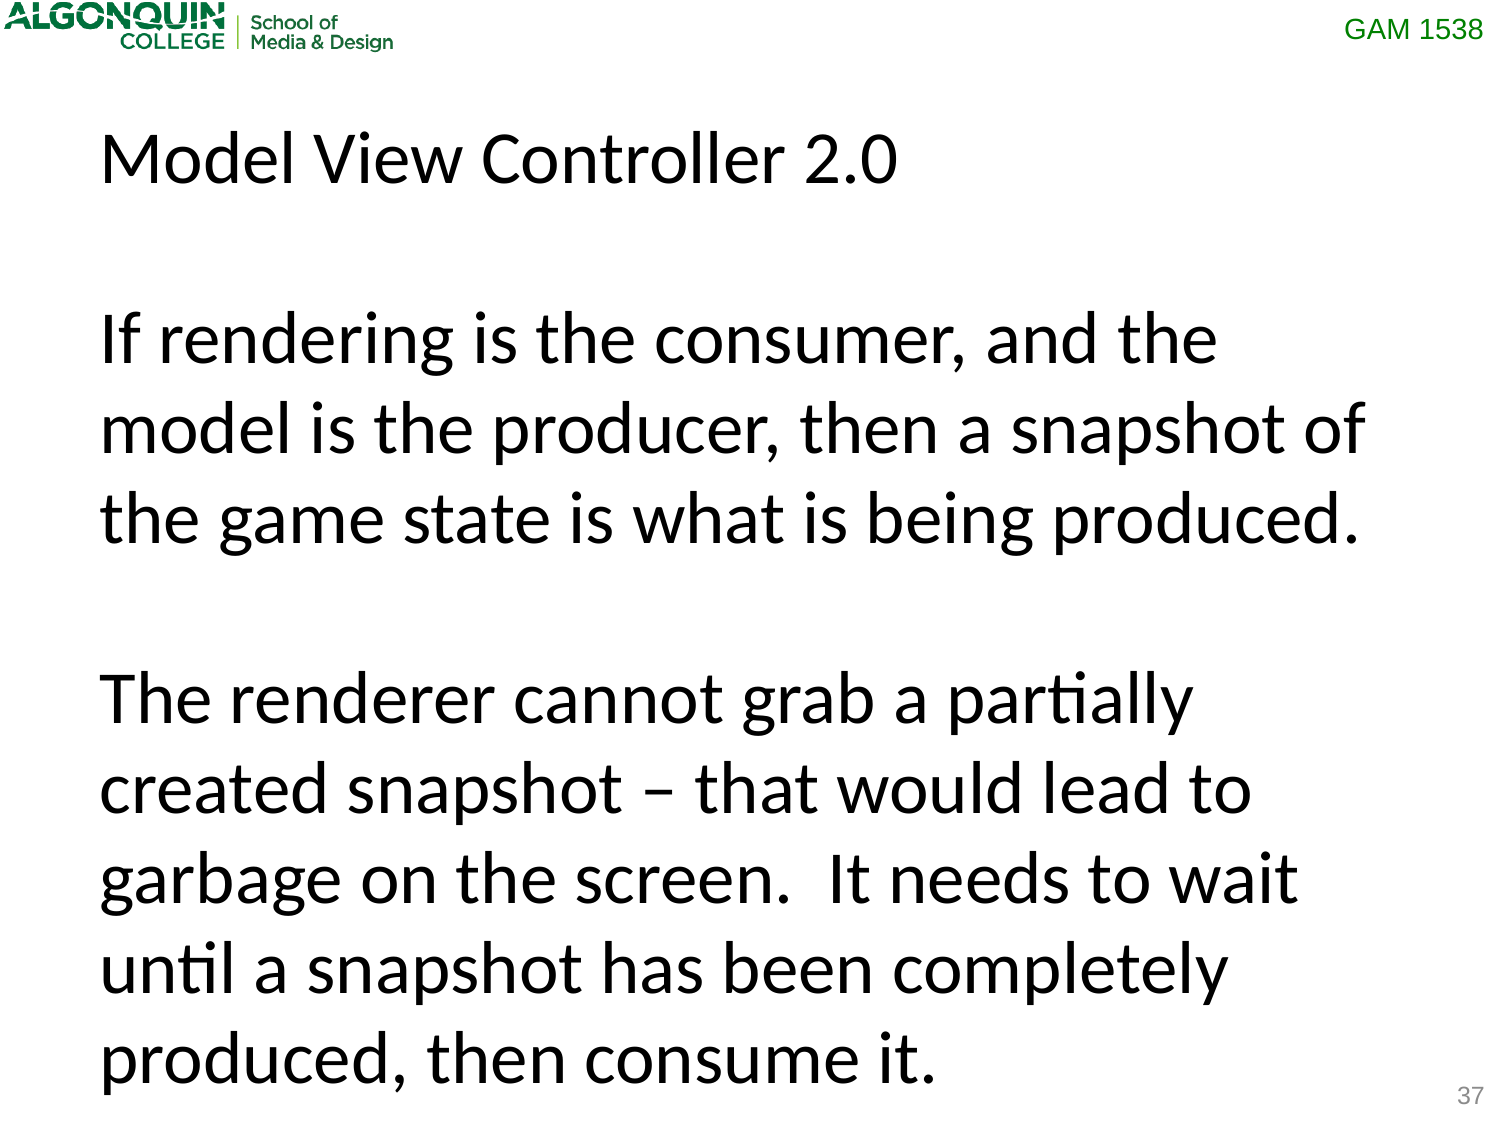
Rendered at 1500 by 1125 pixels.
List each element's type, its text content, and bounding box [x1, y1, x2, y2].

text_box Model View Controller 2.0 If rendering is the consumer, and the model is the producer, then a snapshot of the game state is what is being produced. The renderer cannot grab a partially created snapshot – that would lead to garbage on the screen. It needs to wait until a snapshot has been completely produced, then consume it. [84, 101, 1416, 1107]
slide_number 37 [1149, 1065, 1500, 1125]
picture [0, 0, 399, 54]
